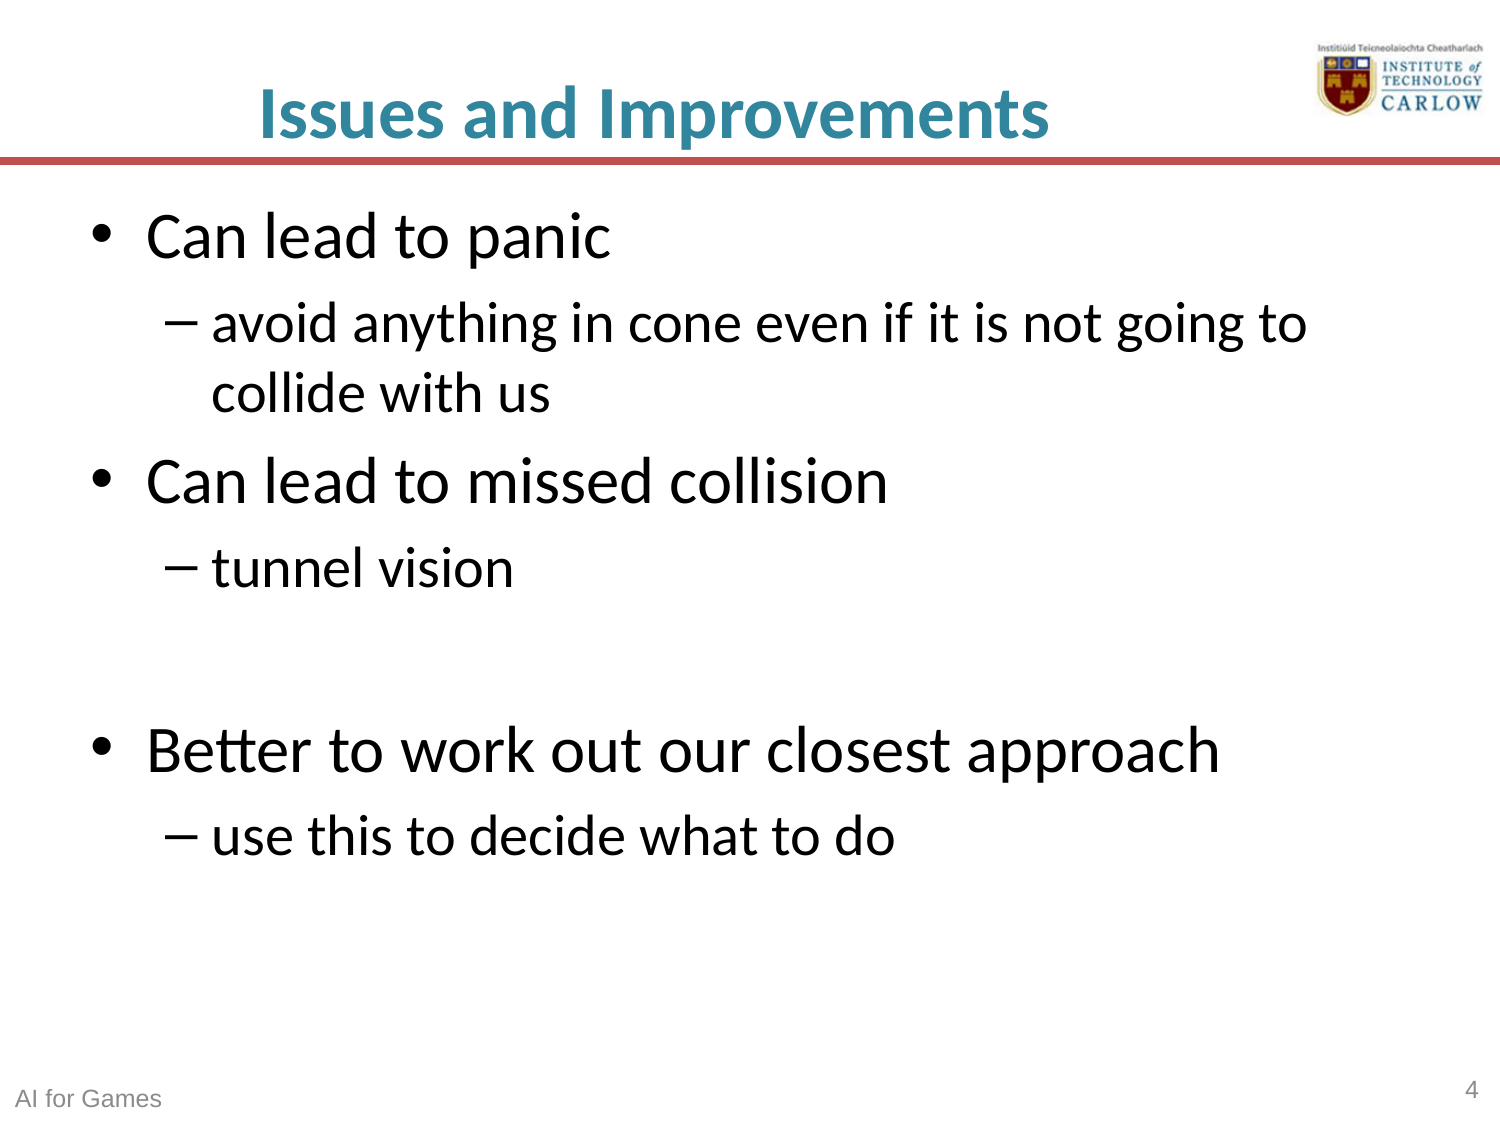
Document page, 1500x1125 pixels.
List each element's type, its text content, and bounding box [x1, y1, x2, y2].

list Can lead to panic avoid anything in cone even if it is not going to collide with us Can lead to missed collision tunnel vision Better to work out our closest approach use this to decide what to do [74, 184, 1426, 1006]
slide_number 4 [1144, 1058, 1495, 1119]
title Issues and Improvements [74, 44, 1235, 173]
picture [1298, 7, 1500, 149]
